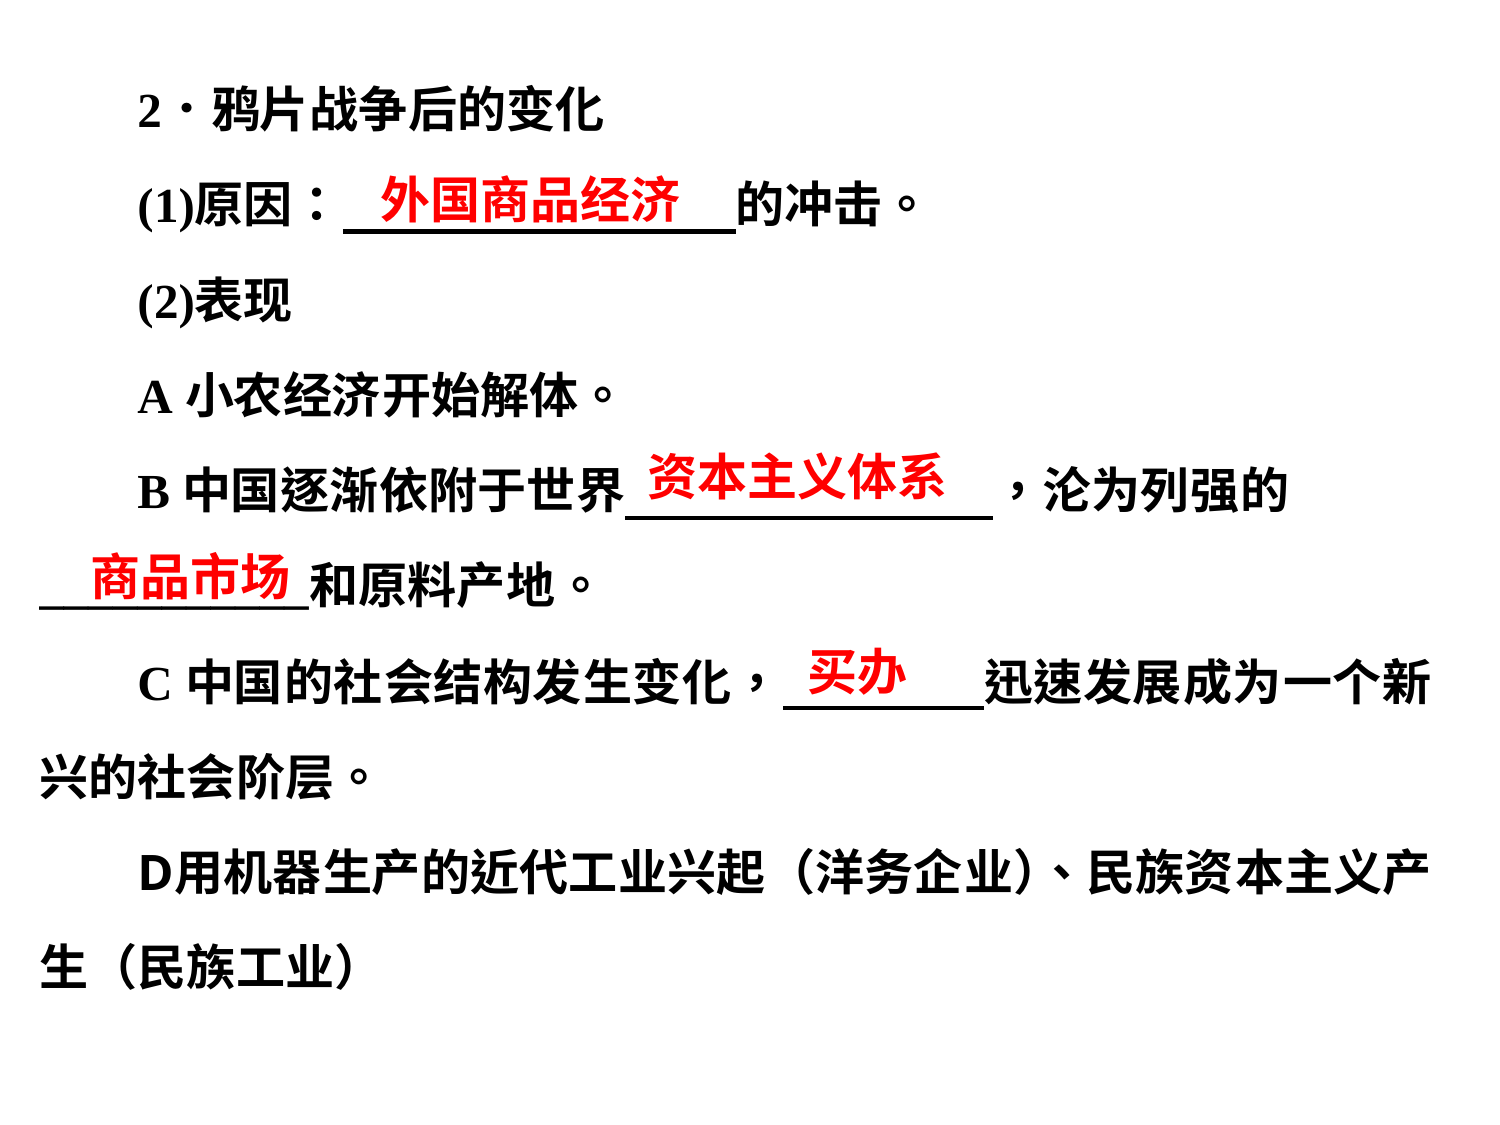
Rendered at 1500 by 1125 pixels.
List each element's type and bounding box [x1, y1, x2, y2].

text_box [39, 78, 1433, 1033]
